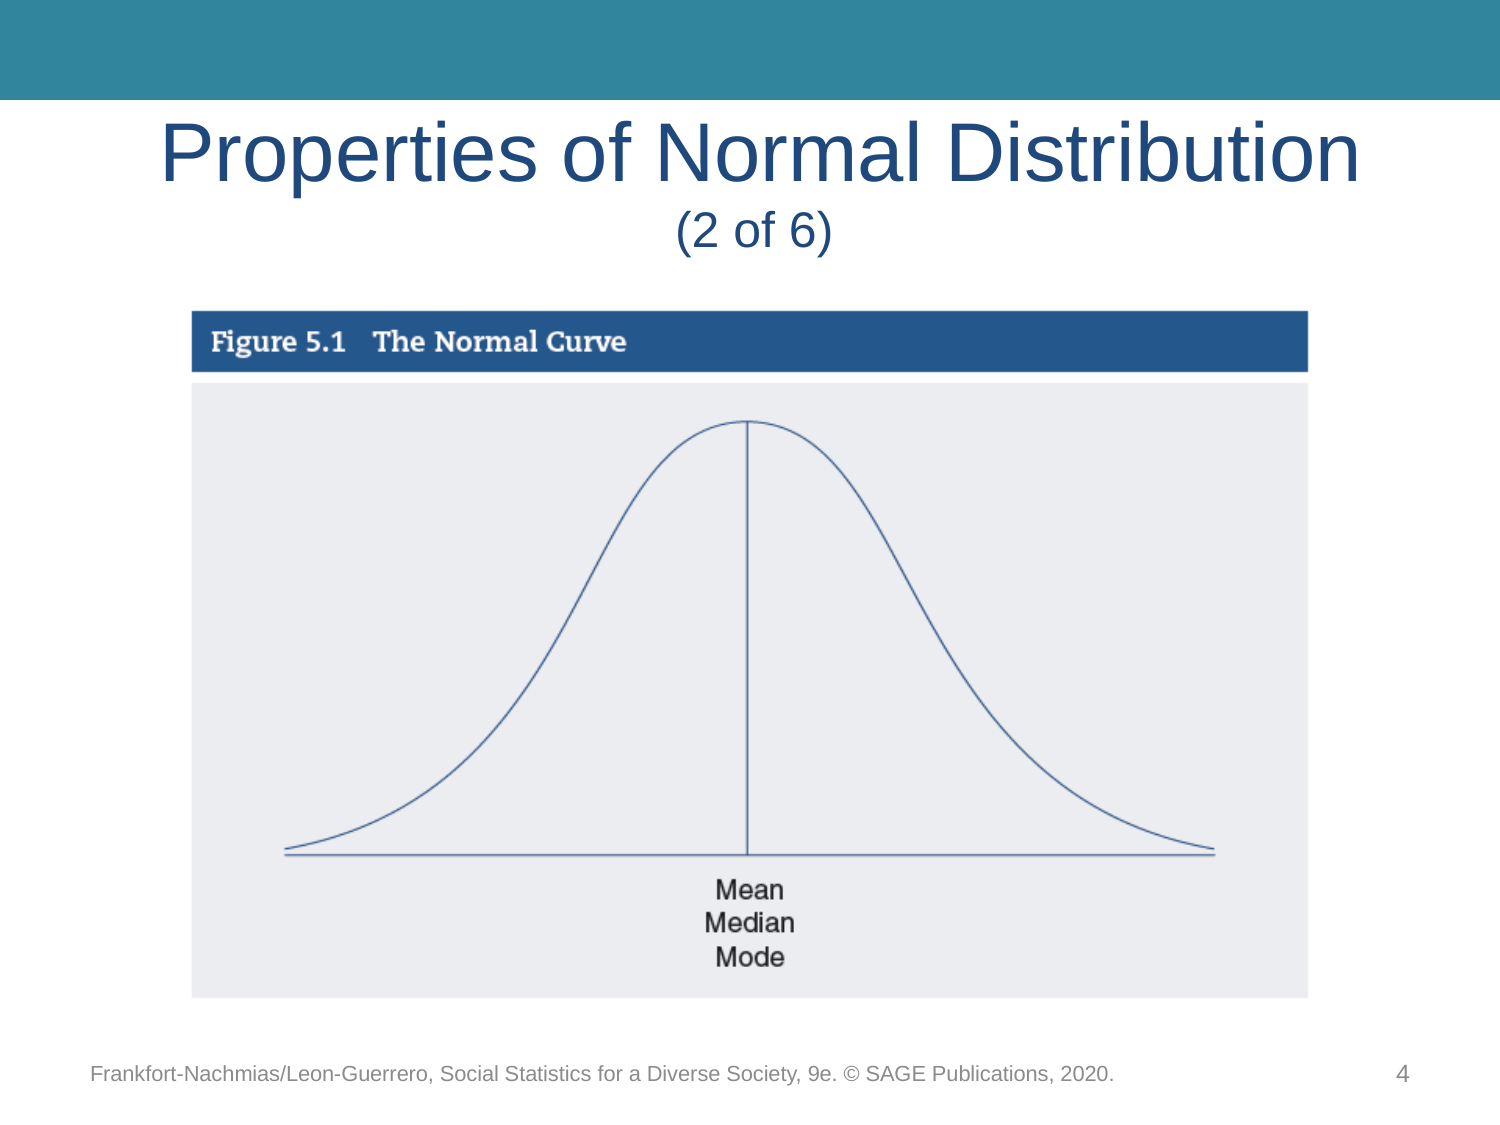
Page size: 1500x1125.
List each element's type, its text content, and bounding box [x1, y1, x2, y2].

title Properties of Normal Distribution (2 of 6) [100, 90, 1423, 266]
slide_number 4 [1350, 1042, 1425, 1103]
footer Frankfort-Nachmias/Leon-Guerrero, Social Statistics for a Diverse Society, 9e. © SAGE Publications, 2020. [75, 1042, 1313, 1103]
picture [188, 305, 1313, 1003]
